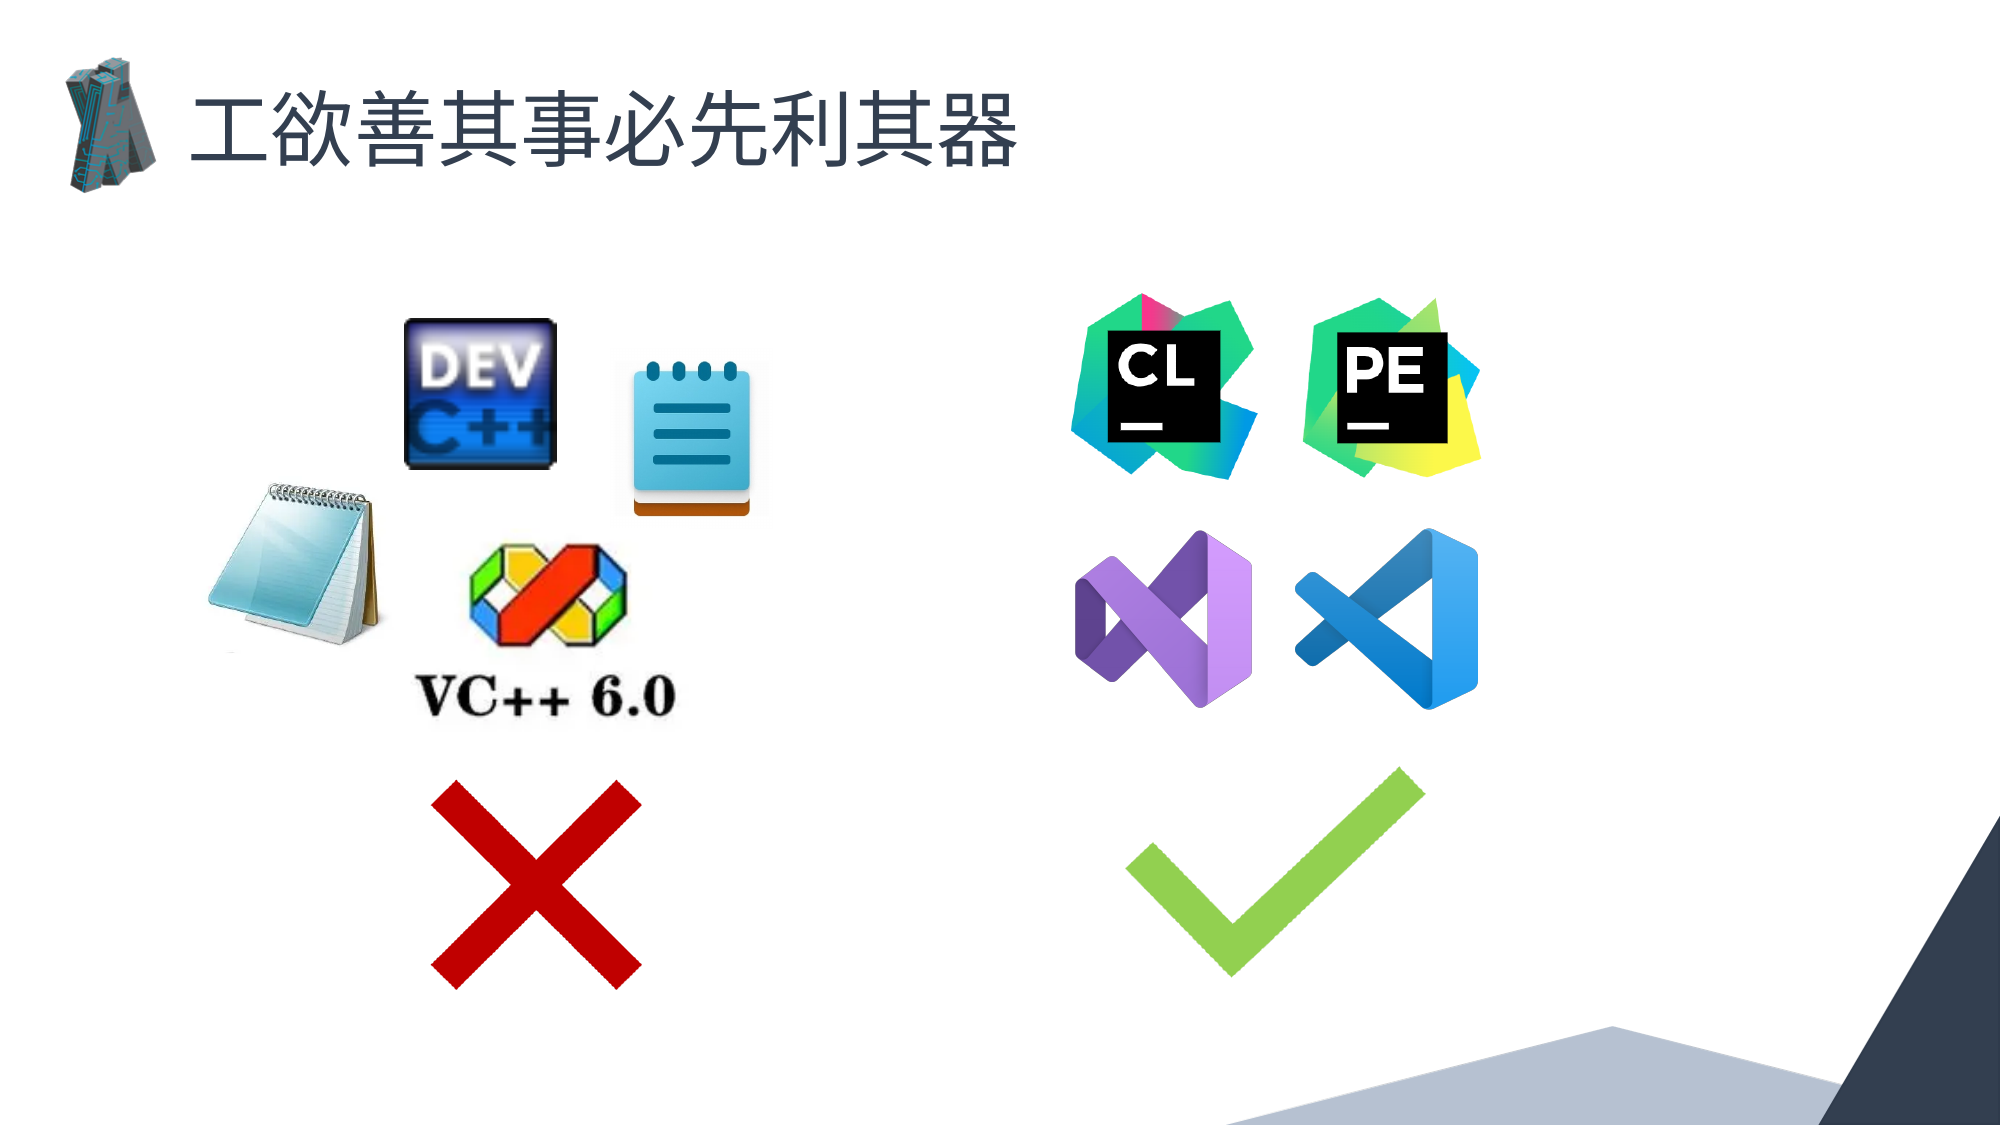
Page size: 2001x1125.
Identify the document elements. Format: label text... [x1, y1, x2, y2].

picture [1067, 522, 2000, 1125]
picture [404, 348, 773, 737]
picture [1051, 271, 1499, 492]
picture [196, 469, 394, 654]
picture [404, 317, 557, 470]
picture [393, 742, 679, 1027]
picture [57, 55, 160, 196]
list 工欲善其事必先利其器 [173, 80, 1919, 196]
picture [1295, 528, 1478, 710]
